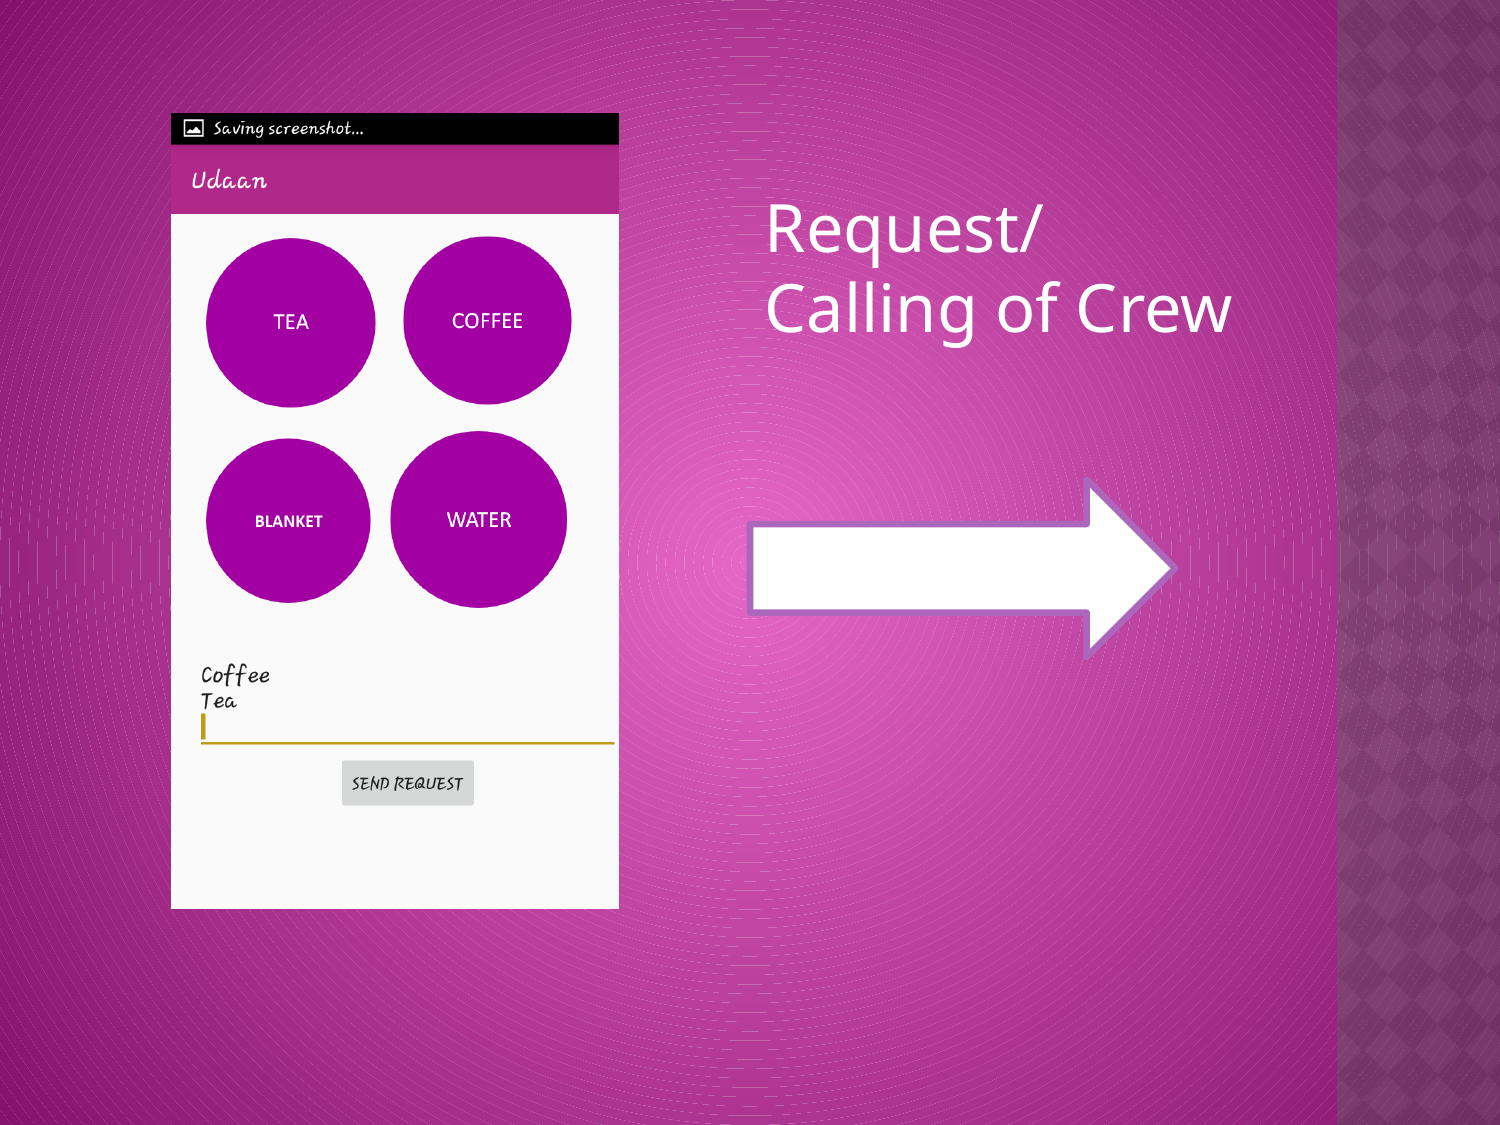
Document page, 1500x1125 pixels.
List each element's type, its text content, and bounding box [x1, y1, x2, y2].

text_box [746, 476, 1179, 661]
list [170, 113, 619, 910]
text_box Request/ Calling of Crew [750, 178, 1270, 354]
